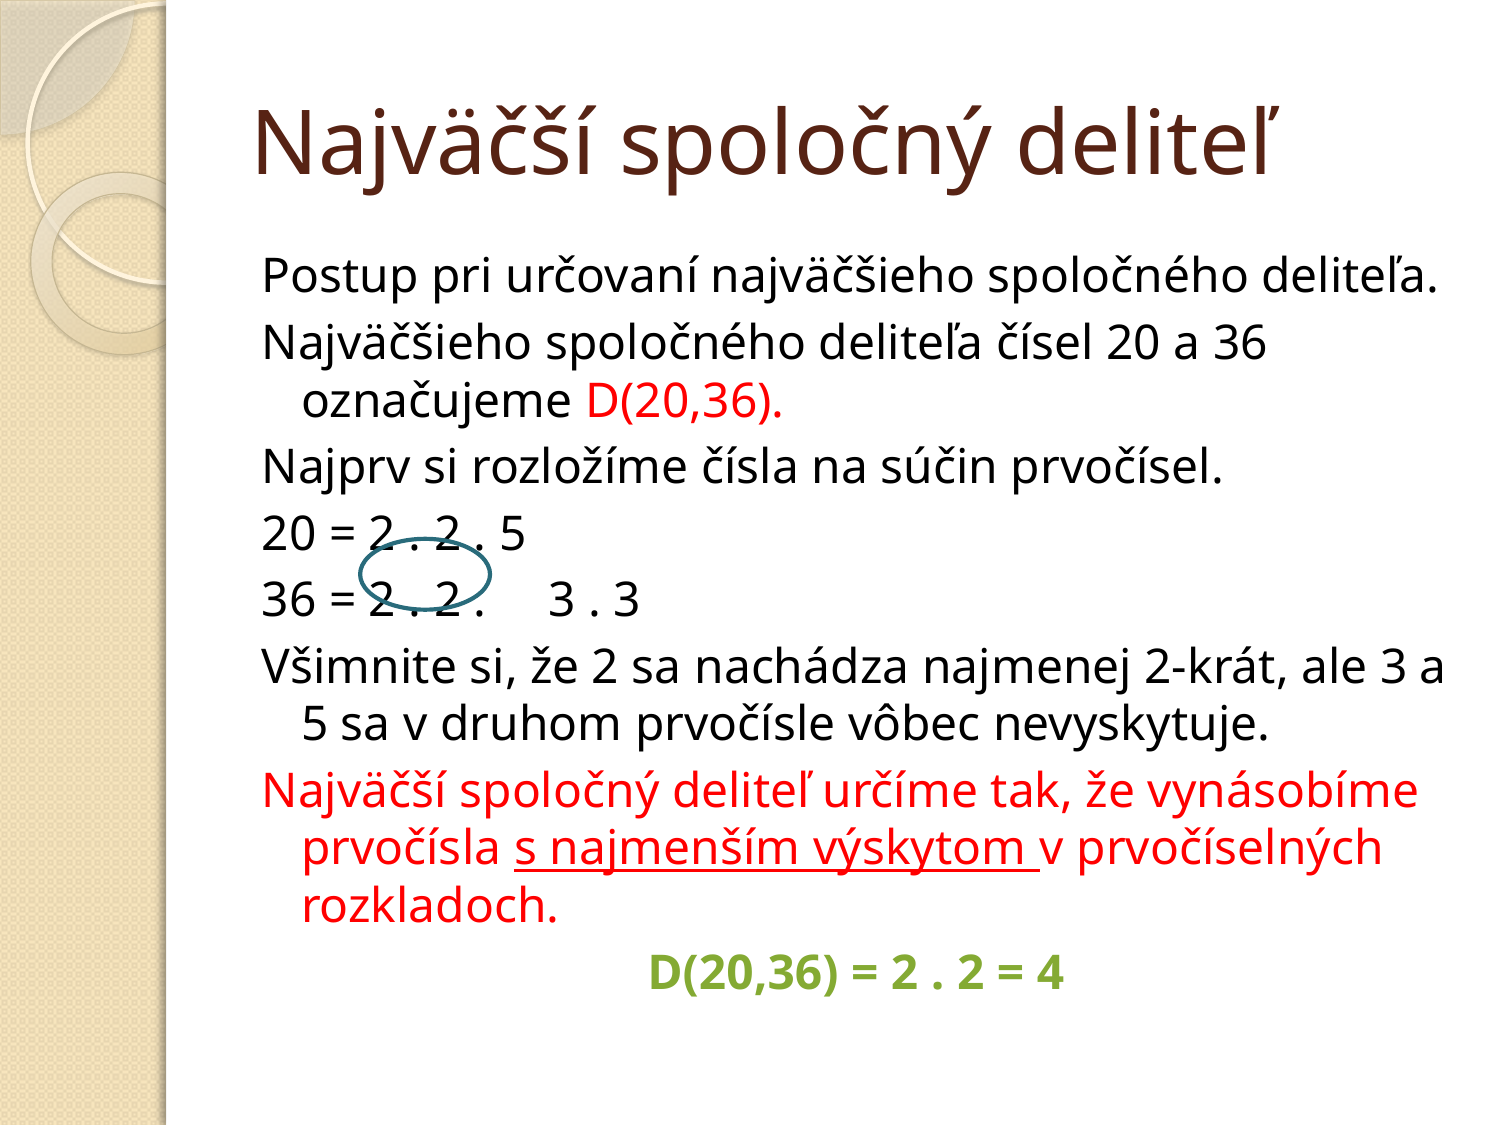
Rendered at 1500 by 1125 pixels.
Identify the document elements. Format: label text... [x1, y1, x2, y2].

list Postup pri určovaní najväčšieho spoločného deliteľa. Najväčšieho spoločného deliteľa čísel 20 a 36 označujeme D(20,36). Najprv si rozložíme čísla na súčin prvočísel. 20 = 2 . 2 . 5 36 = 2 . 2 . 3 . 3 Všimnite si, že 2 sa nachádza najmenej 2-krát, ale 3 a 5 sa v druhom prvočísle vôbec nevyskytuje. Najväčší spoločný deliteľ určíme tak, že vynásobíme prvočísla s najmenším výskytom v prvočíselných rozkladoch. D(20,36) = 2 . 2 = 4 [235, 237, 1466, 1071]
text_box [358, 536, 493, 612]
title Najväčší spoločný deliteľ [235, 45, 1466, 233]
